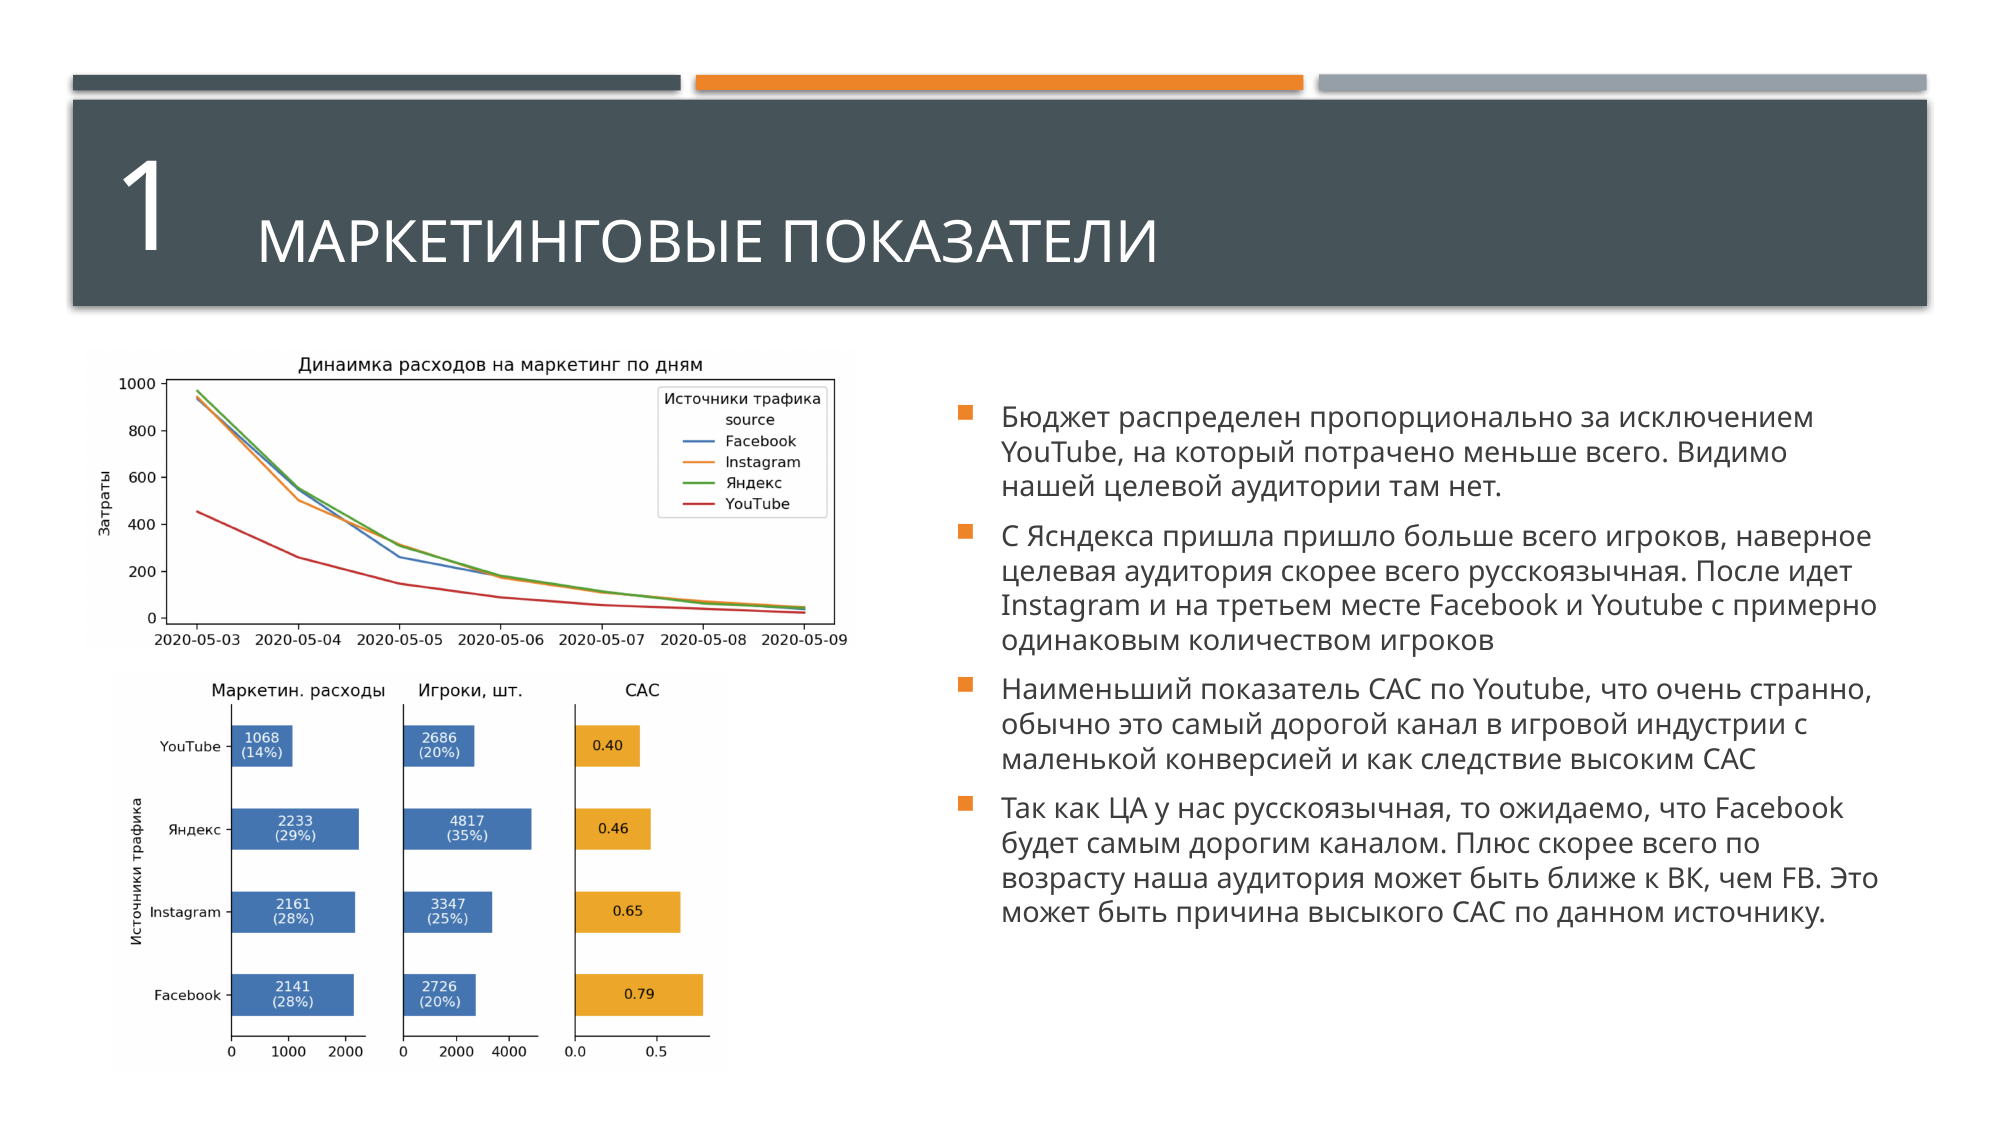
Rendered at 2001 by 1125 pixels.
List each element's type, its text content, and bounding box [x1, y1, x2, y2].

list Бюджет распределен пропорционально за исключением YouTube, на который потрачено меньше всего. Видимо нашей целевой аудитории там нет. С Ясндекса пришла пришло больше всего игроков, наверное целевая аудитория скорее всего русскоязычная. После идет Instagram и на третьем месте Facebook и Youtube с примерно одинаковым количеством игроков Наименьший показатель CAC по Youtube, что очень странно, обычно это самый дорогой канал в игровой индустрии с маленькой конверсией и как следствие высоким CAC Так как ЦА у нас русскоязычная, то ожидаемо, что Facebook будет самым дорогим каналом. Плюс скорее всего по возрасту наша аудитория может быть ближе к ВК, чем FB. Это может быть причина высыкого САС по данном источнику. [940, 365, 1905, 962]
picture [85, 347, 857, 648]
picture [112, 672, 728, 1072]
text_box 1 [97, 120, 248, 283]
title Маркетинговые показатели [241, 119, 1905, 282]
